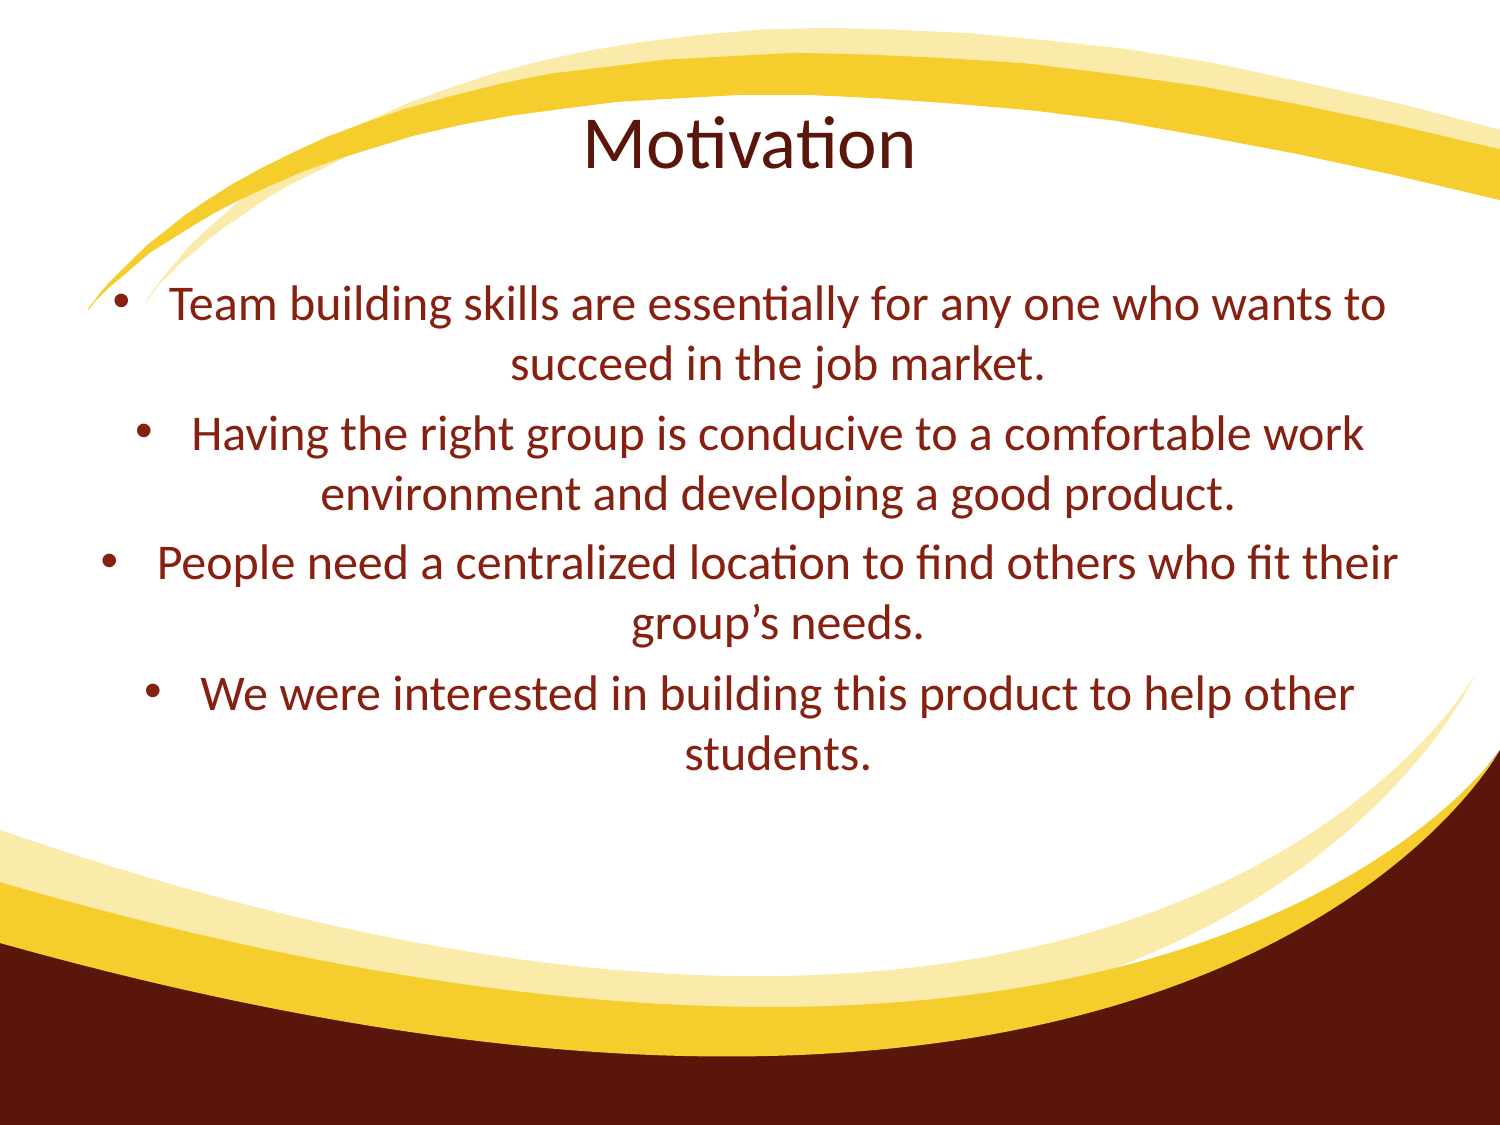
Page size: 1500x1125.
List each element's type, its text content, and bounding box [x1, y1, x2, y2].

list Team building skills are essentially for any one who wants to succeed in the job market. Having the right group is conducive to a comfortable work environment and developing a good product. People need a centralized location to find others who fit their group’s needs. We were interested in building this product to help other students. [75, 262, 1425, 1005]
title Motivation [75, 45, 1425, 233]
